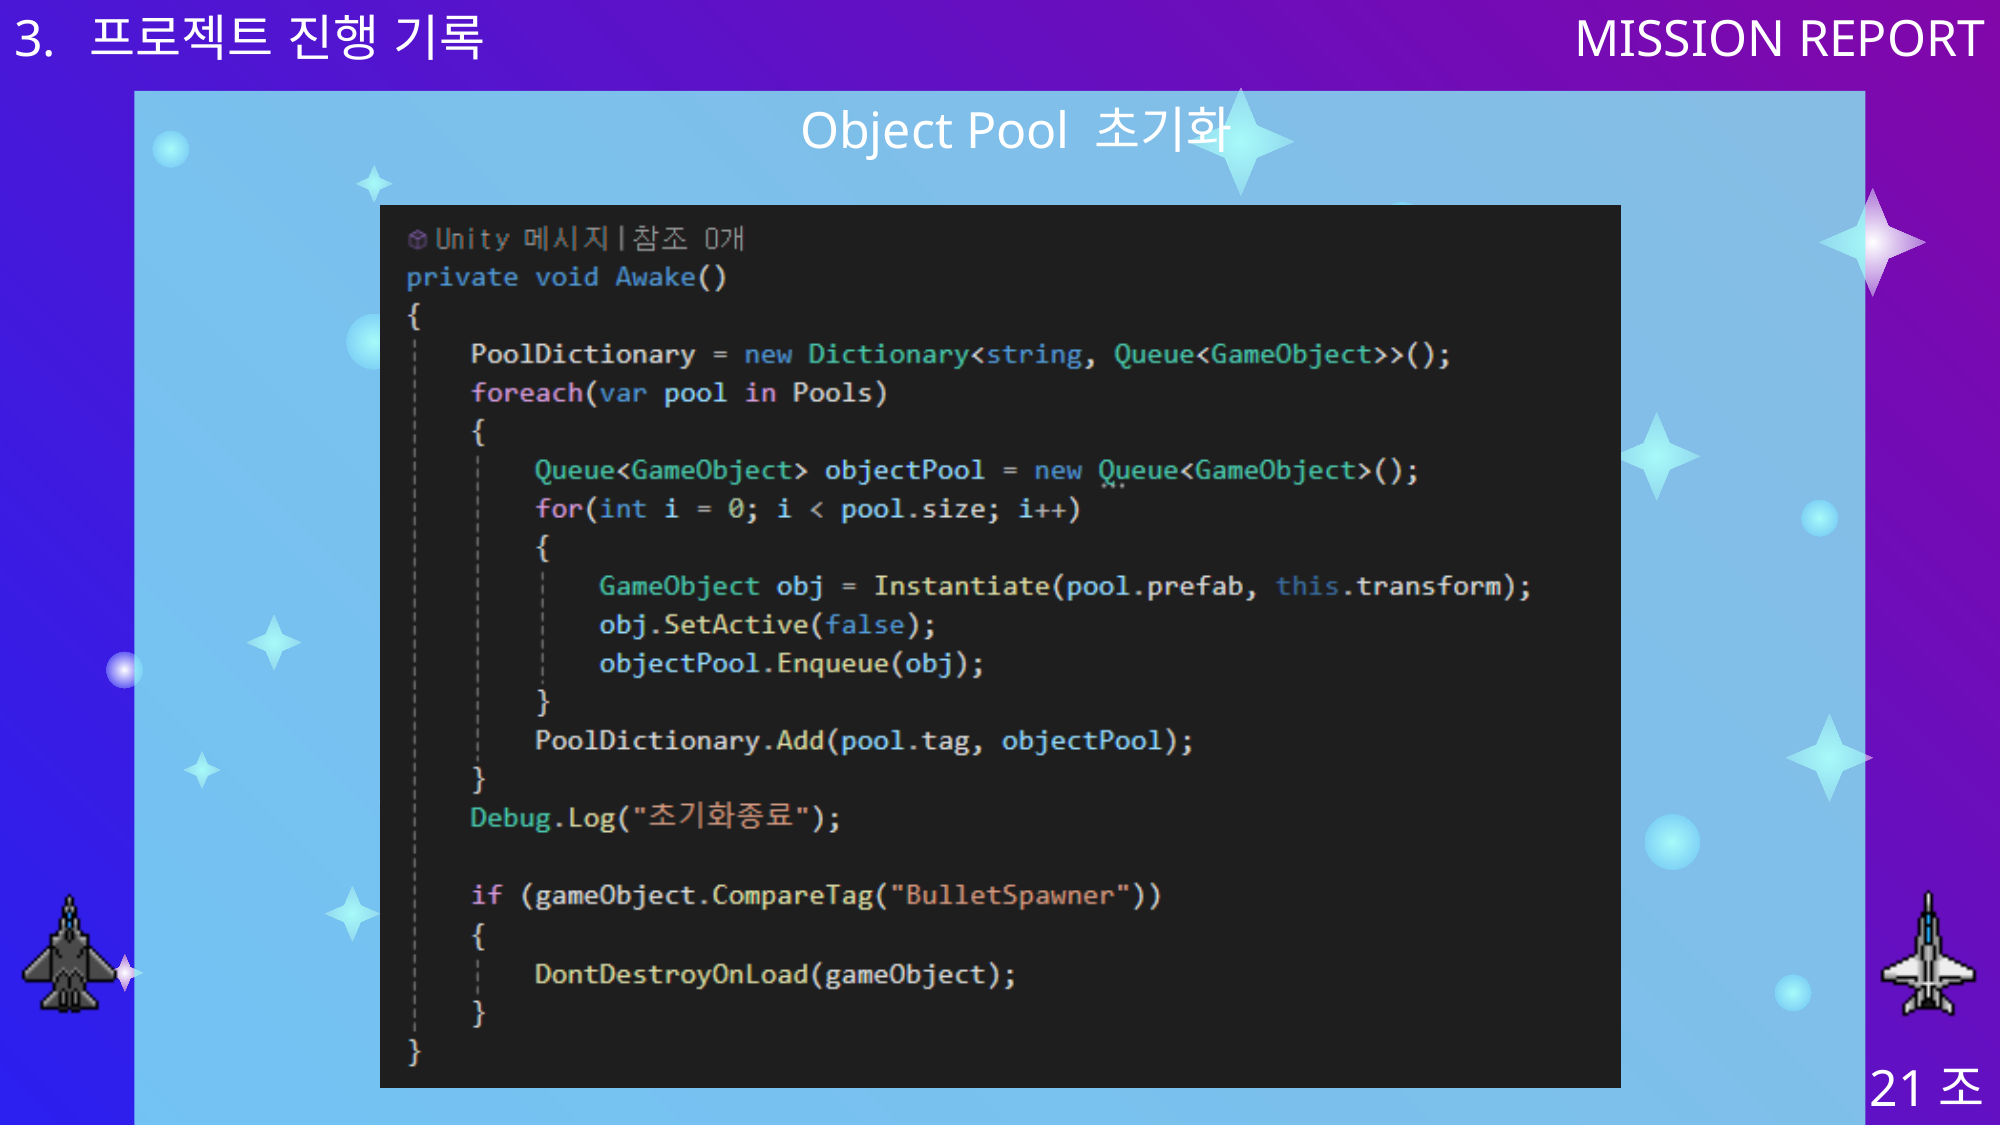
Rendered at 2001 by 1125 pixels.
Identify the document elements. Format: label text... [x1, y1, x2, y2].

text_box MISSION REPORT [999, 0, 2000, 74]
picture [1878, 872, 1981, 1035]
picture [379, 204, 1621, 1089]
picture [19, 873, 121, 1036]
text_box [105, 87, 1927, 1035]
text_box [133, 1035, 1867, 1125]
text_box 프로젝트 진행 기록 [0, 0, 999, 74]
text_box 21조 [1867, 1049, 2000, 1124]
